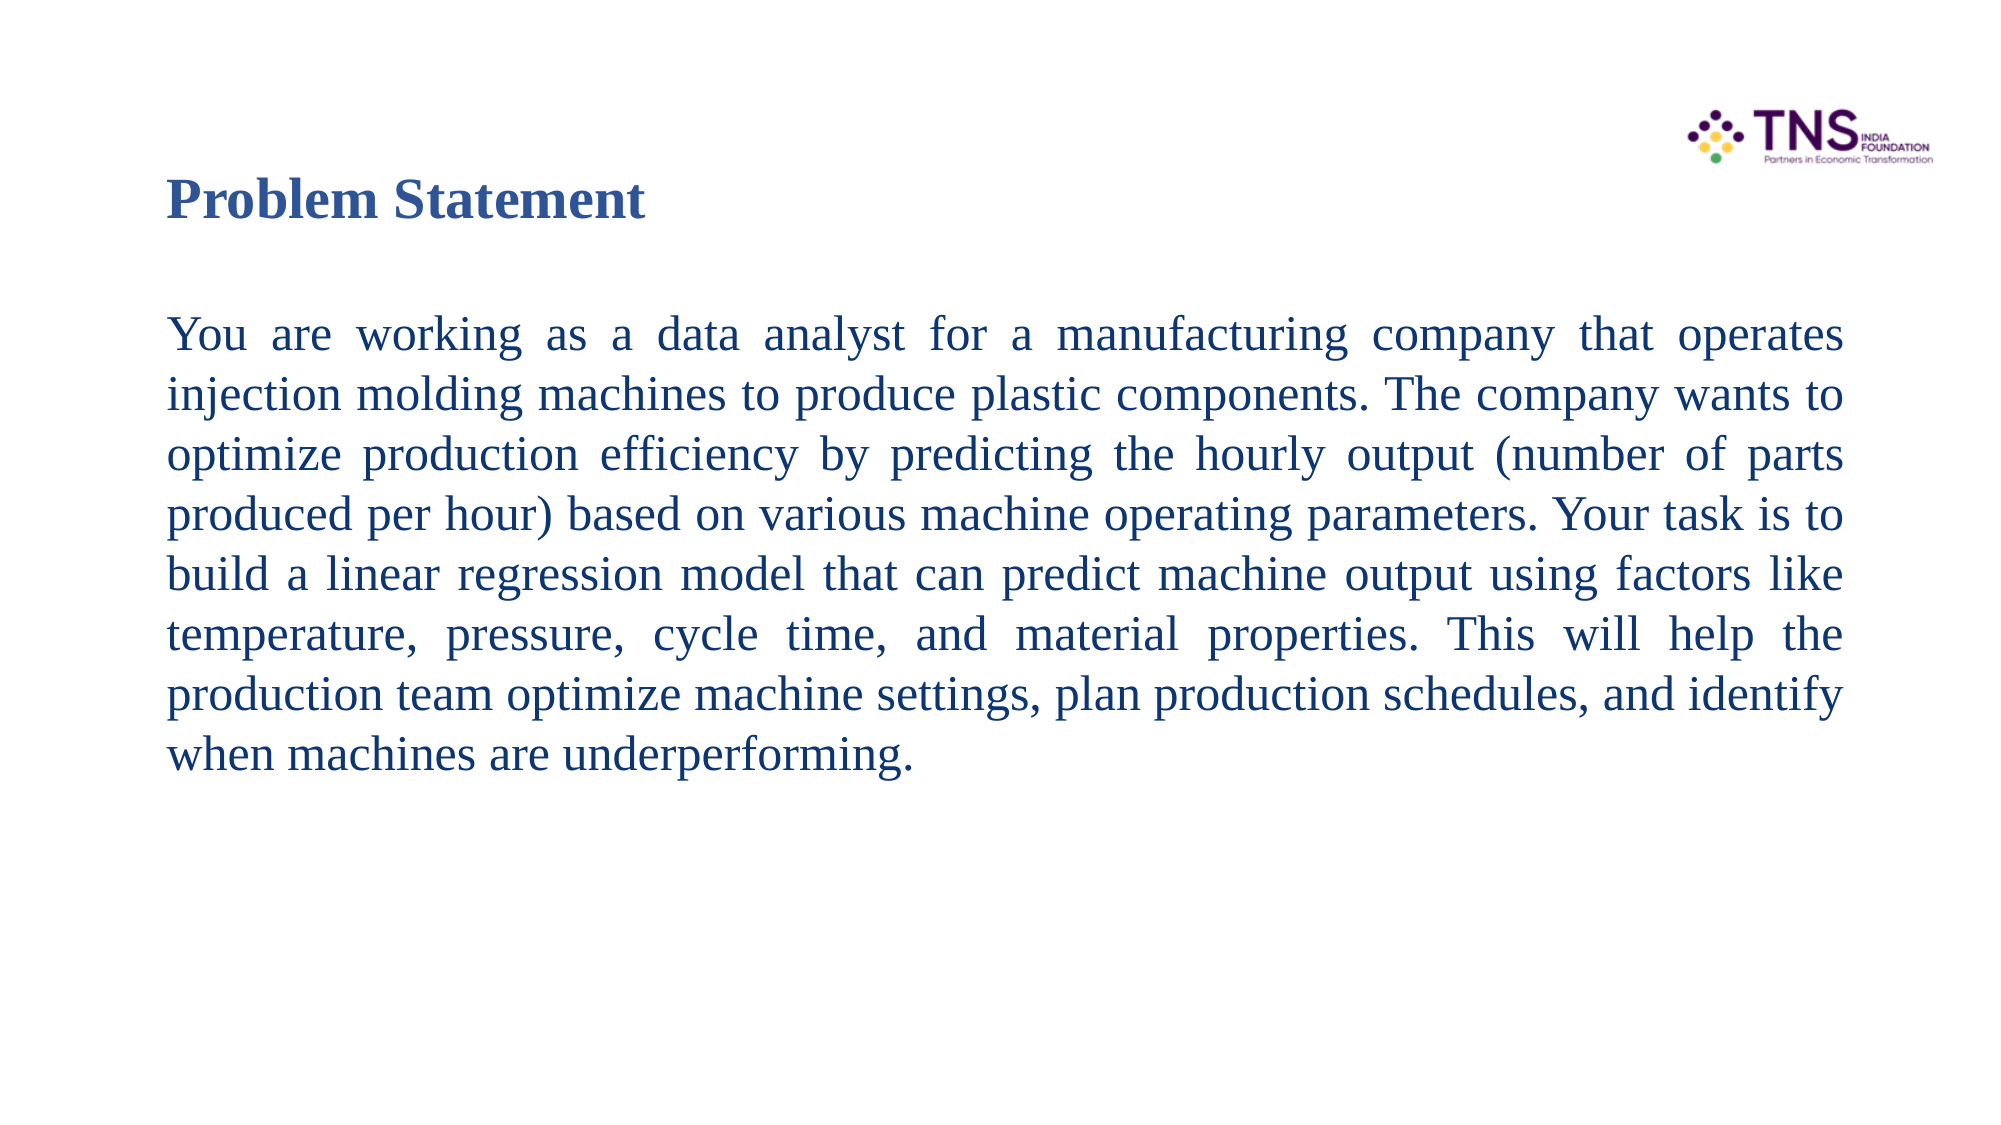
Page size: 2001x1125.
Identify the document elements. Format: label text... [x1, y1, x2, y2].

picture [1678, 49, 1938, 224]
text_box Problem Statement You are working as a data analyst for a manufacturing company that operates injection molding machines to produce plastic components. The company wants to optimize production efficiency by predicting the hourly output (number of parts produced per hour) based on various machine operating parameters. Your task is to build a linear regression model that can predict machine output using factors like temperature, pressure, cycle time, and material properties. This will help the production team optimize machine settings, plan production schedules, and identify when machines are underperforming. [151, 92, 1861, 1125]
